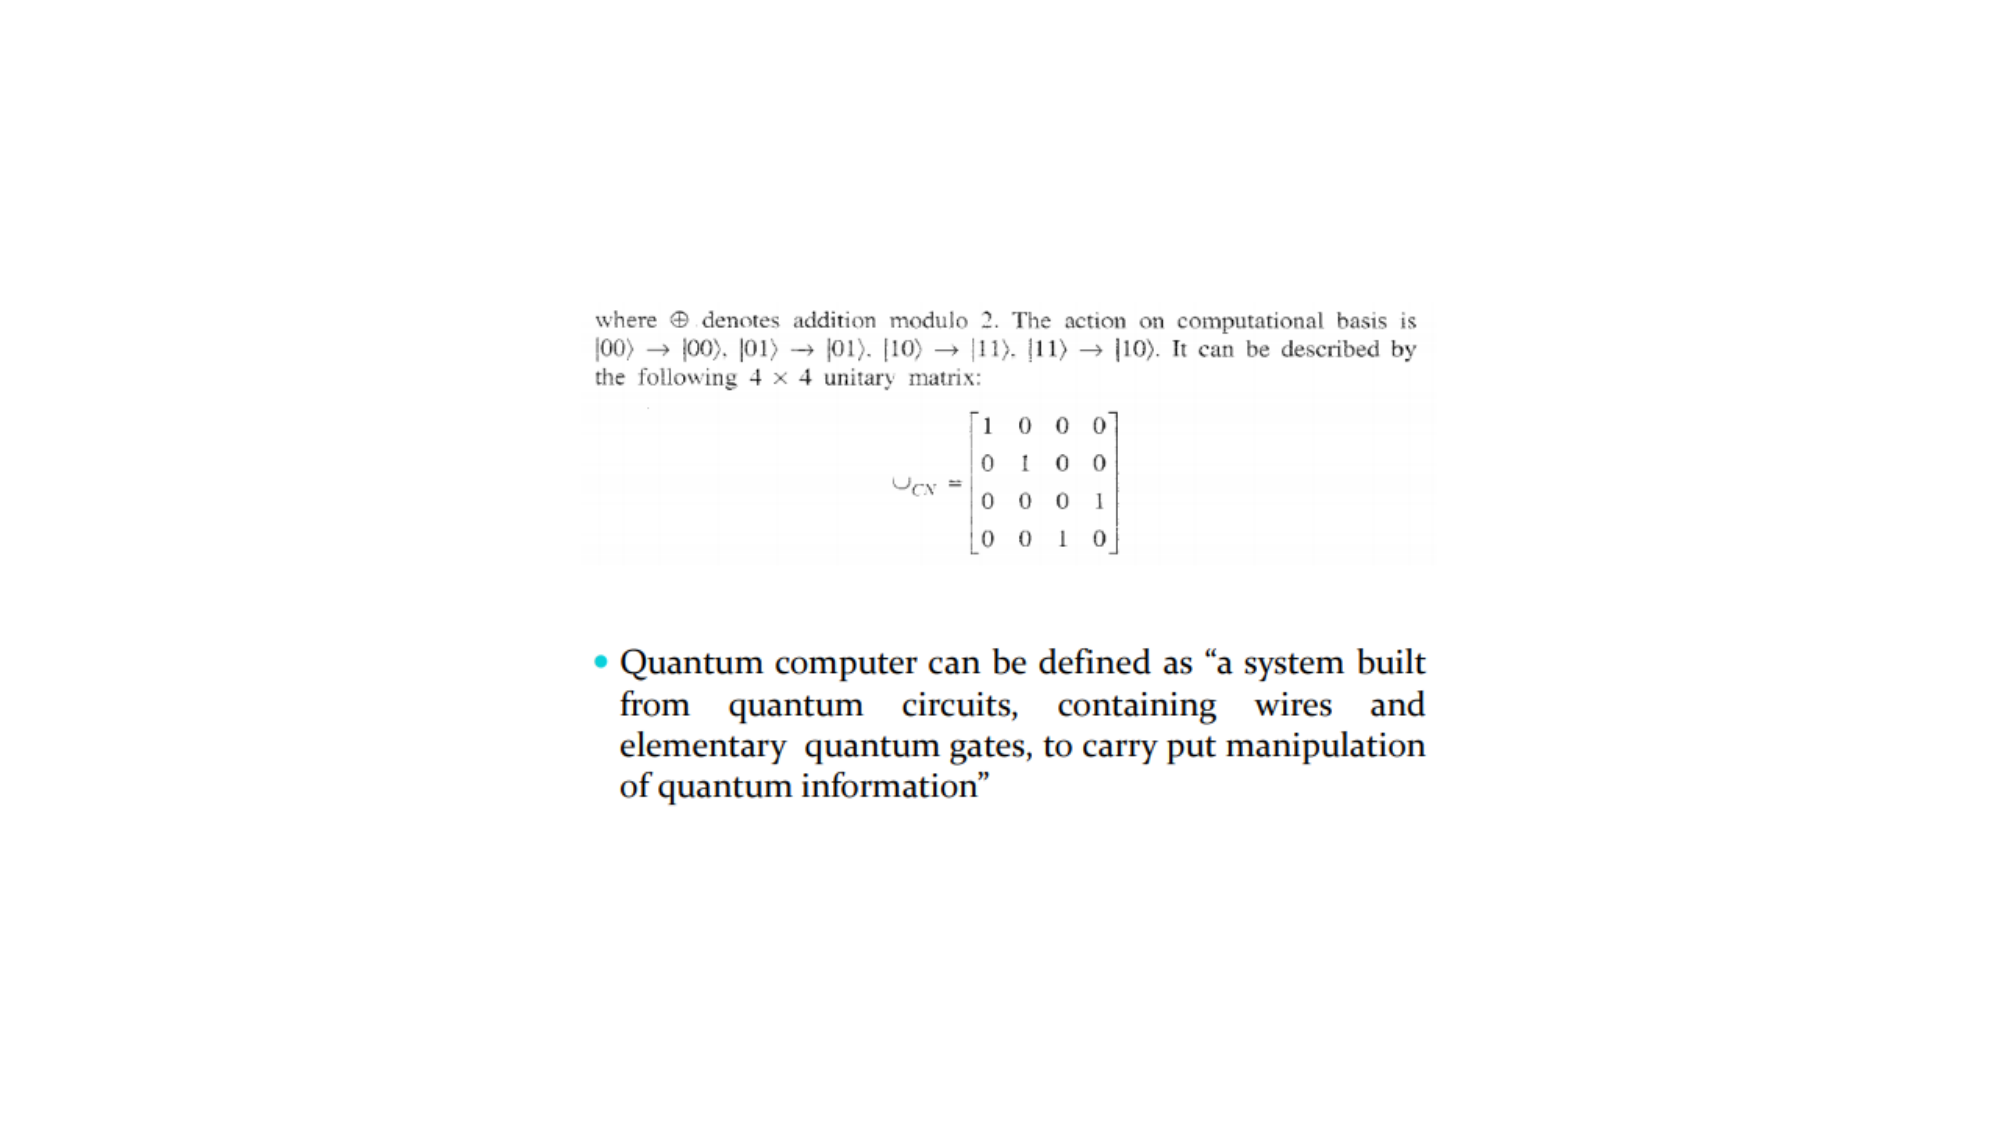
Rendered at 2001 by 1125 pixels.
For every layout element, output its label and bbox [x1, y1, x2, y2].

picture [556, 295, 1443, 830]
